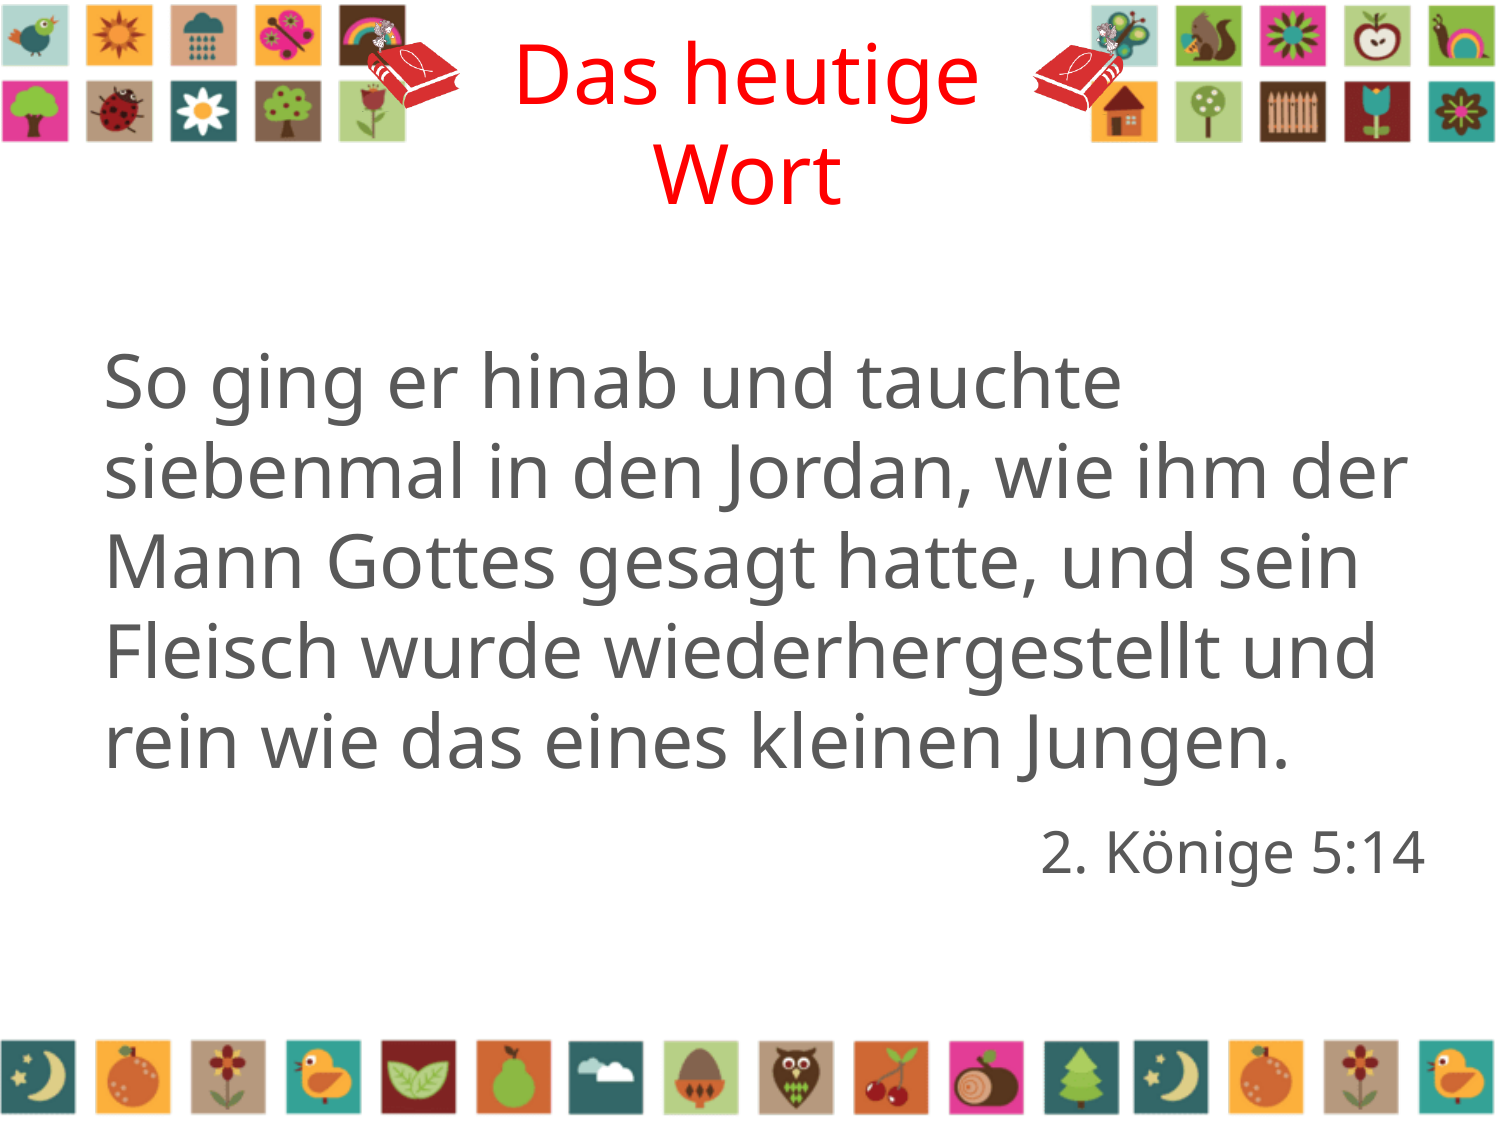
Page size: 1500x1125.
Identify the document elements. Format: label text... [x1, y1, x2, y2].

text_box 2. Könige 5:14 [808, 807, 1441, 893]
picture [0, 3, 492, 150]
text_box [0, 1028, 1500, 1118]
text_box Das heutige Wort [414, 13, 1080, 229]
picture [1001, 3, 1500, 150]
text_box So ging er hinab und tauchte siebenmal in den Jordan, wie ihm der Mann Gottes gesagt hatte, und sein Fleisch wurde wiederhergestellt und rein wie das eines kleinen Jungen. [88, 326, 1436, 791]
